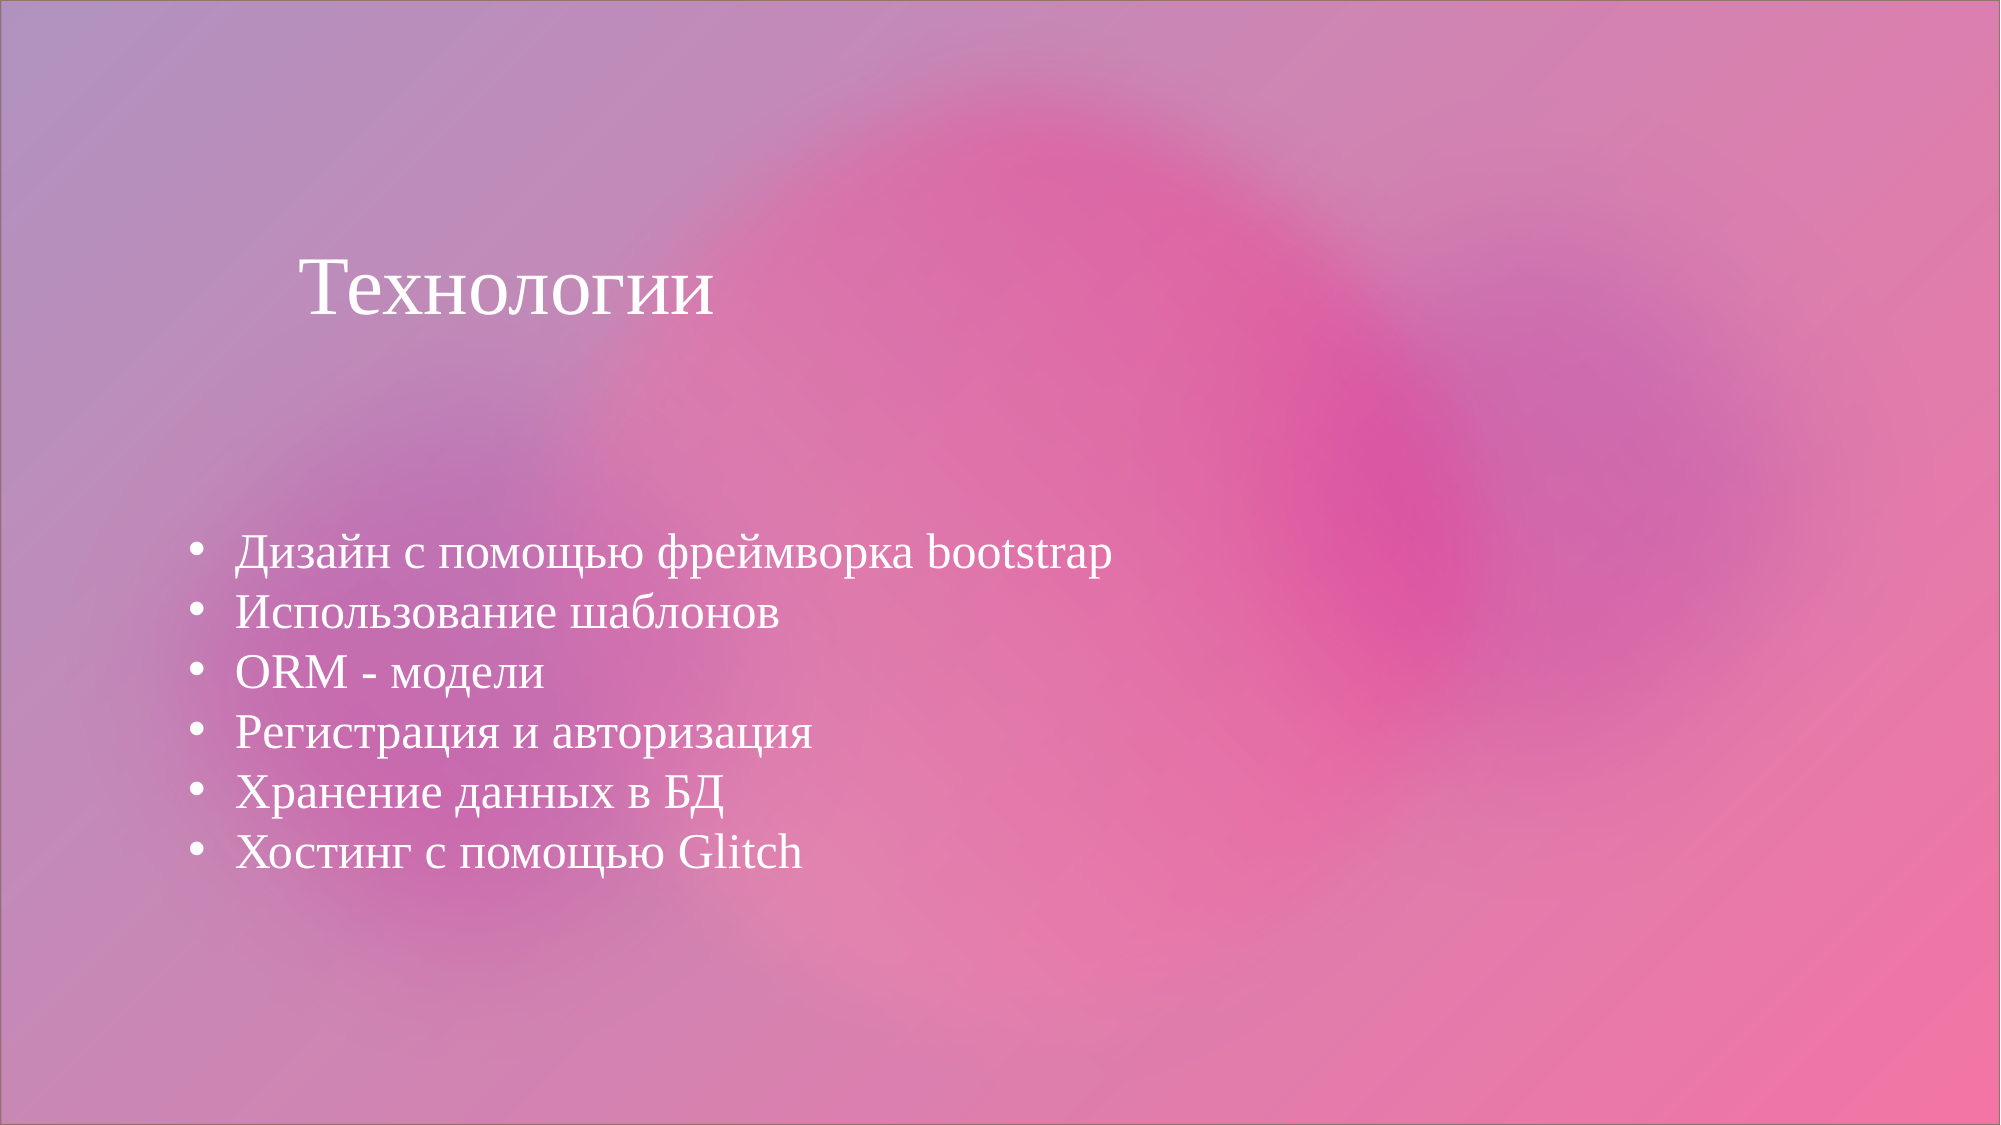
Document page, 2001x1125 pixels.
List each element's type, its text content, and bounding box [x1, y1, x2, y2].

text_box Технологии [283, 223, 1000, 339]
text_box Дизайн с помощью фреймворка bootstrap Использование шаблонов ORM - модели Регистрация и авторизация Хранение данных в БД Хостинг с помощью Glitch [173, 510, 1786, 886]
